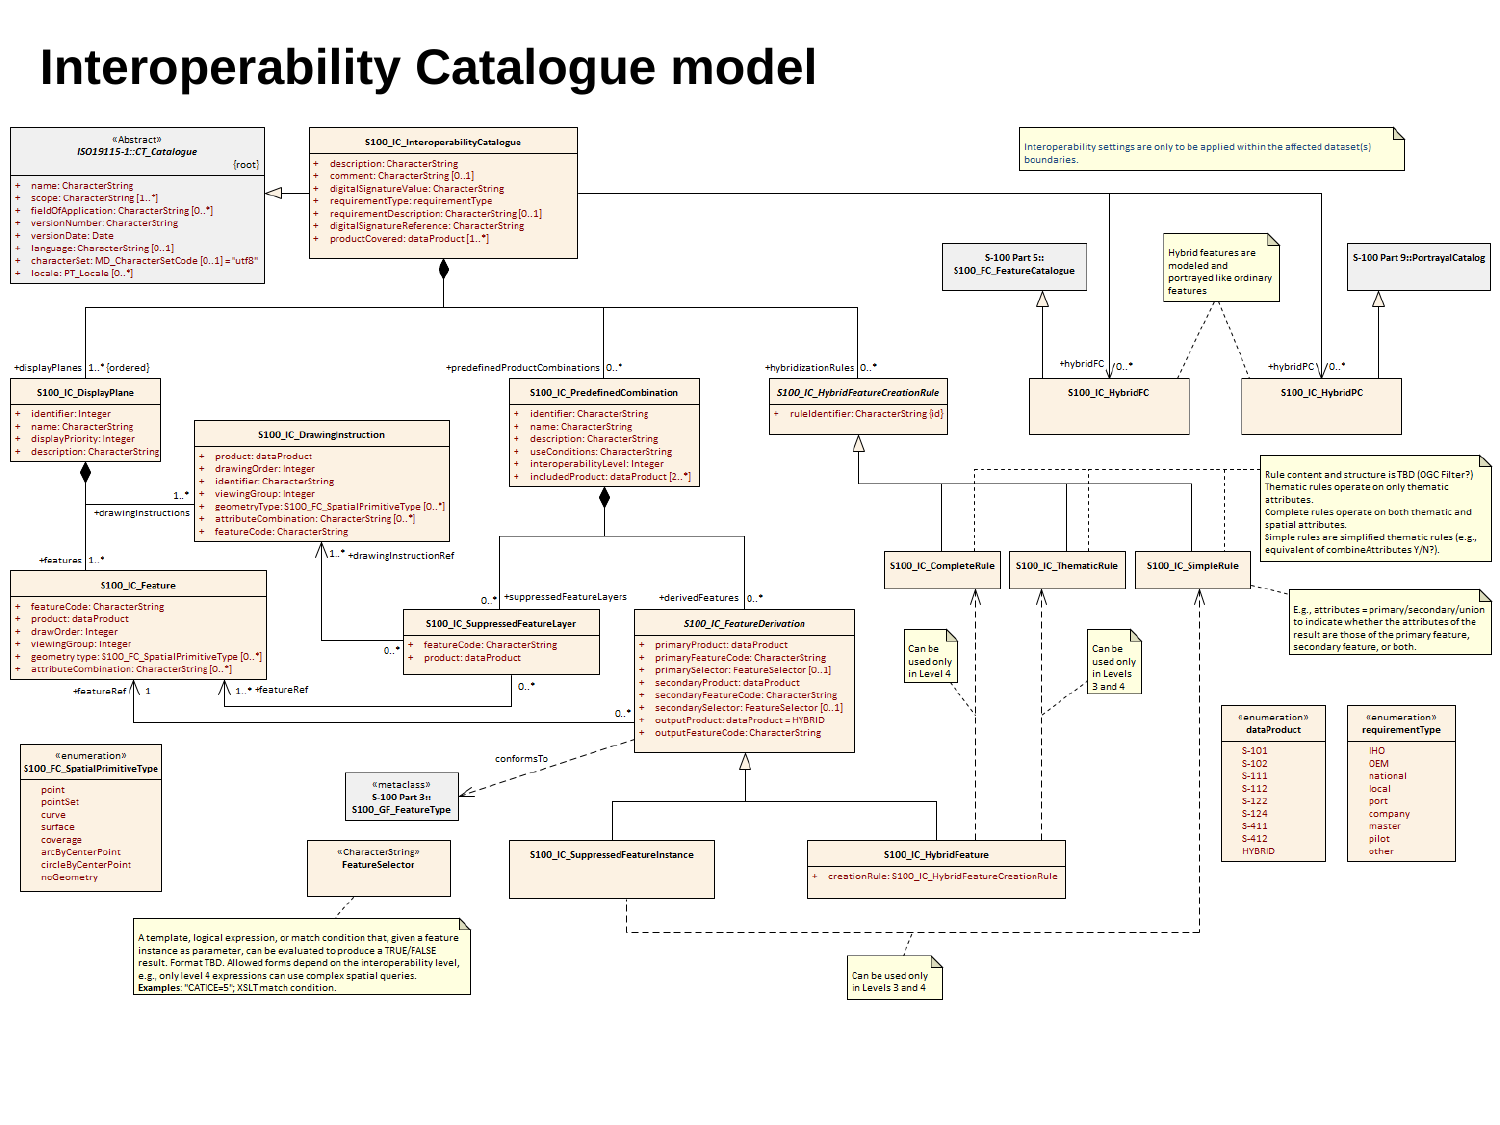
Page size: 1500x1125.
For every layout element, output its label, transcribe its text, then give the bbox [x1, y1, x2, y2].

picture [0, 116, 1500, 1008]
title Interoperability Catalogue model [24, 26, 1375, 114]
